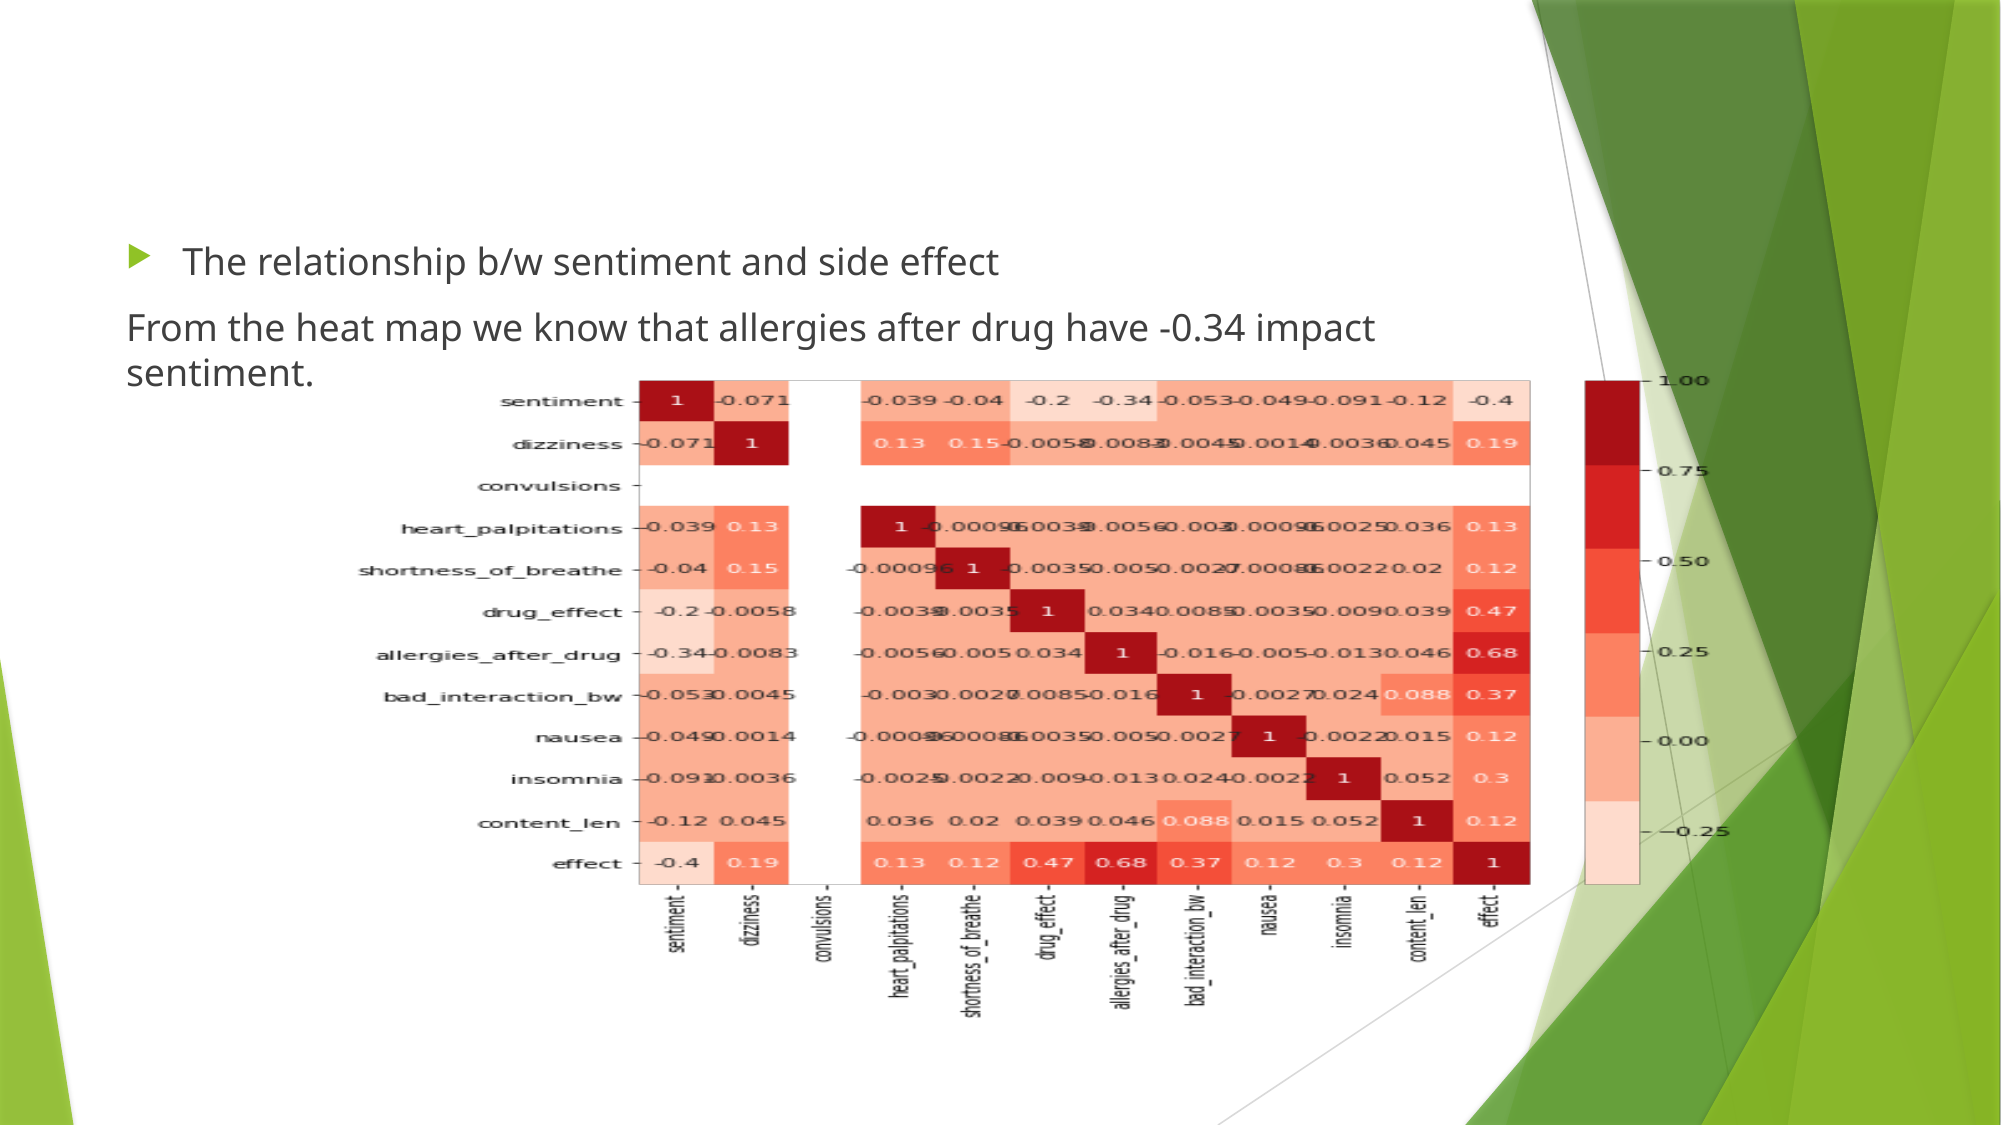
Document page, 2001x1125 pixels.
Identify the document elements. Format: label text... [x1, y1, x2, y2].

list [338, 367, 1751, 1026]
list The relationship b/w sentiment and side effect From the heat map we know that allergies after drug have -0.34 impact sentiment. [111, 230, 1522, 991]
